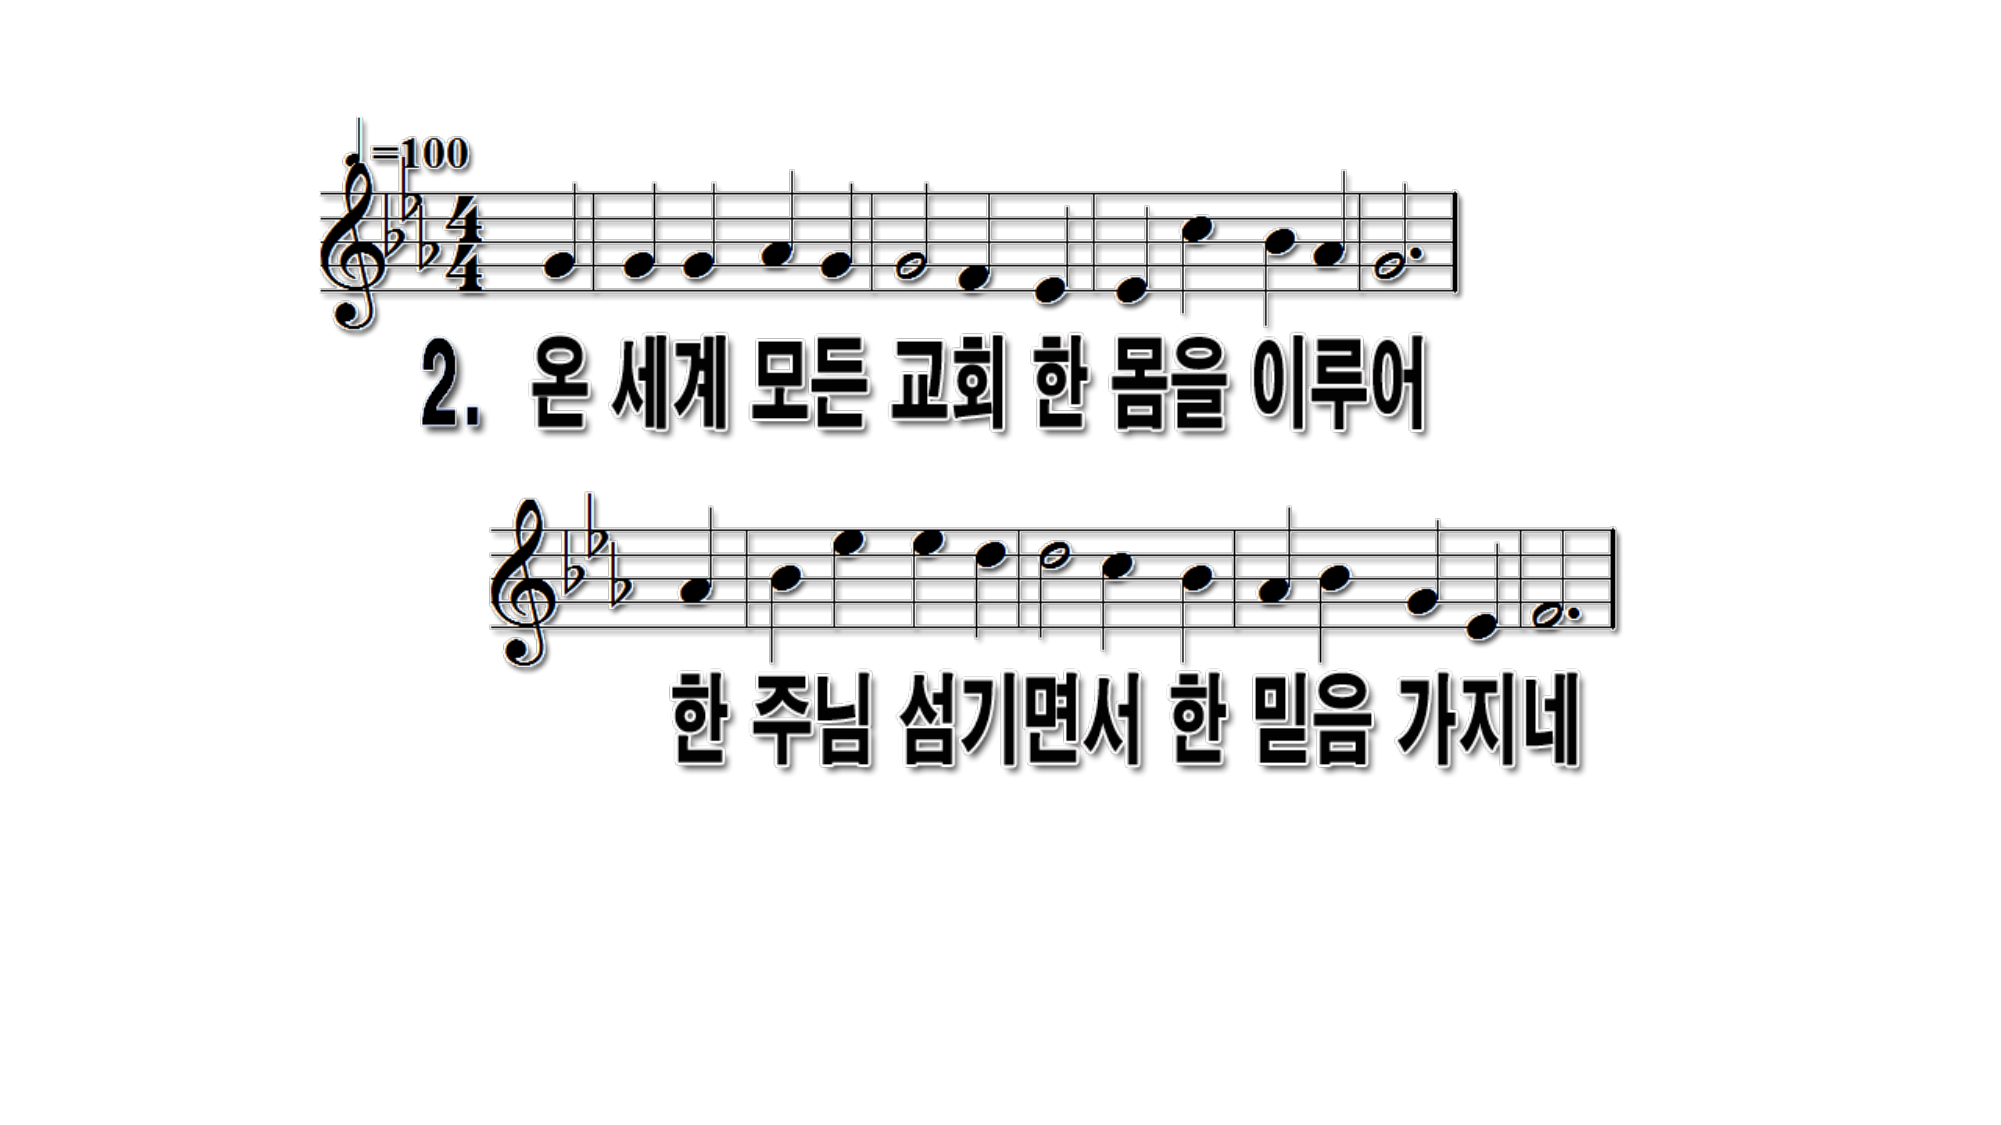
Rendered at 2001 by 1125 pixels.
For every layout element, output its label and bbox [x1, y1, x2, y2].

picture [249, 0, 1750, 835]
